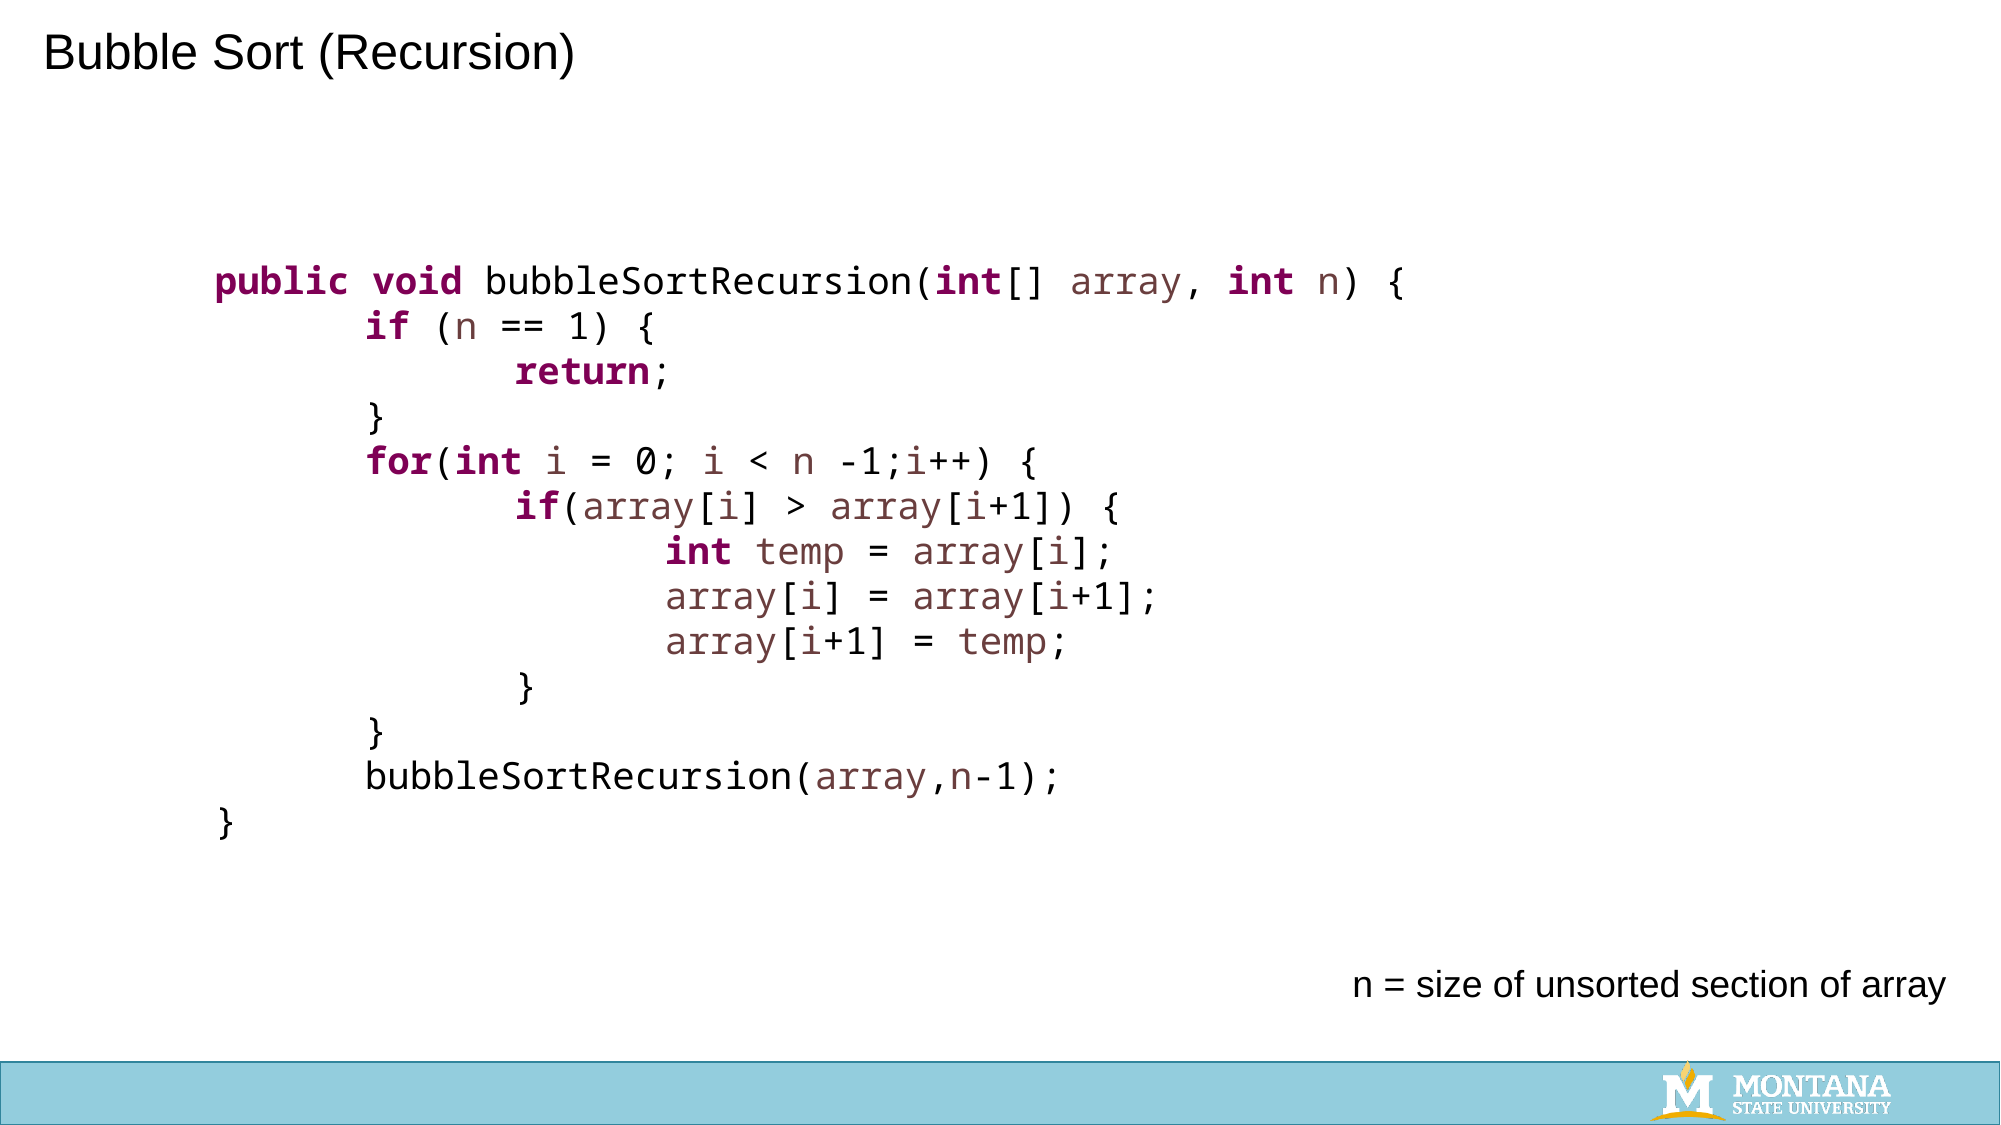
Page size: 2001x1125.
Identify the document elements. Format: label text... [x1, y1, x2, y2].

picture [1649, 1060, 1892, 1122]
text_box n = size of unsorted section of array [1337, 952, 1963, 1013]
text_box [0, 1060, 1647, 1125]
text_box Bubble Sort (Recursion) [28, 12, 592, 88]
text_box public void bubbleSortRecursion(int[] array, int n) { if (n == 1) { return; } for(int i = 0; i < n -1;i++) { if(array[i] > array[i+1]) { int temp = array[i]; array[i] = array[i+1]; array[i+1] = temp; } } bubbleSortRecursion(array,n-1); } [199, 249, 1624, 850]
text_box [1892, 1060, 2000, 1125]
